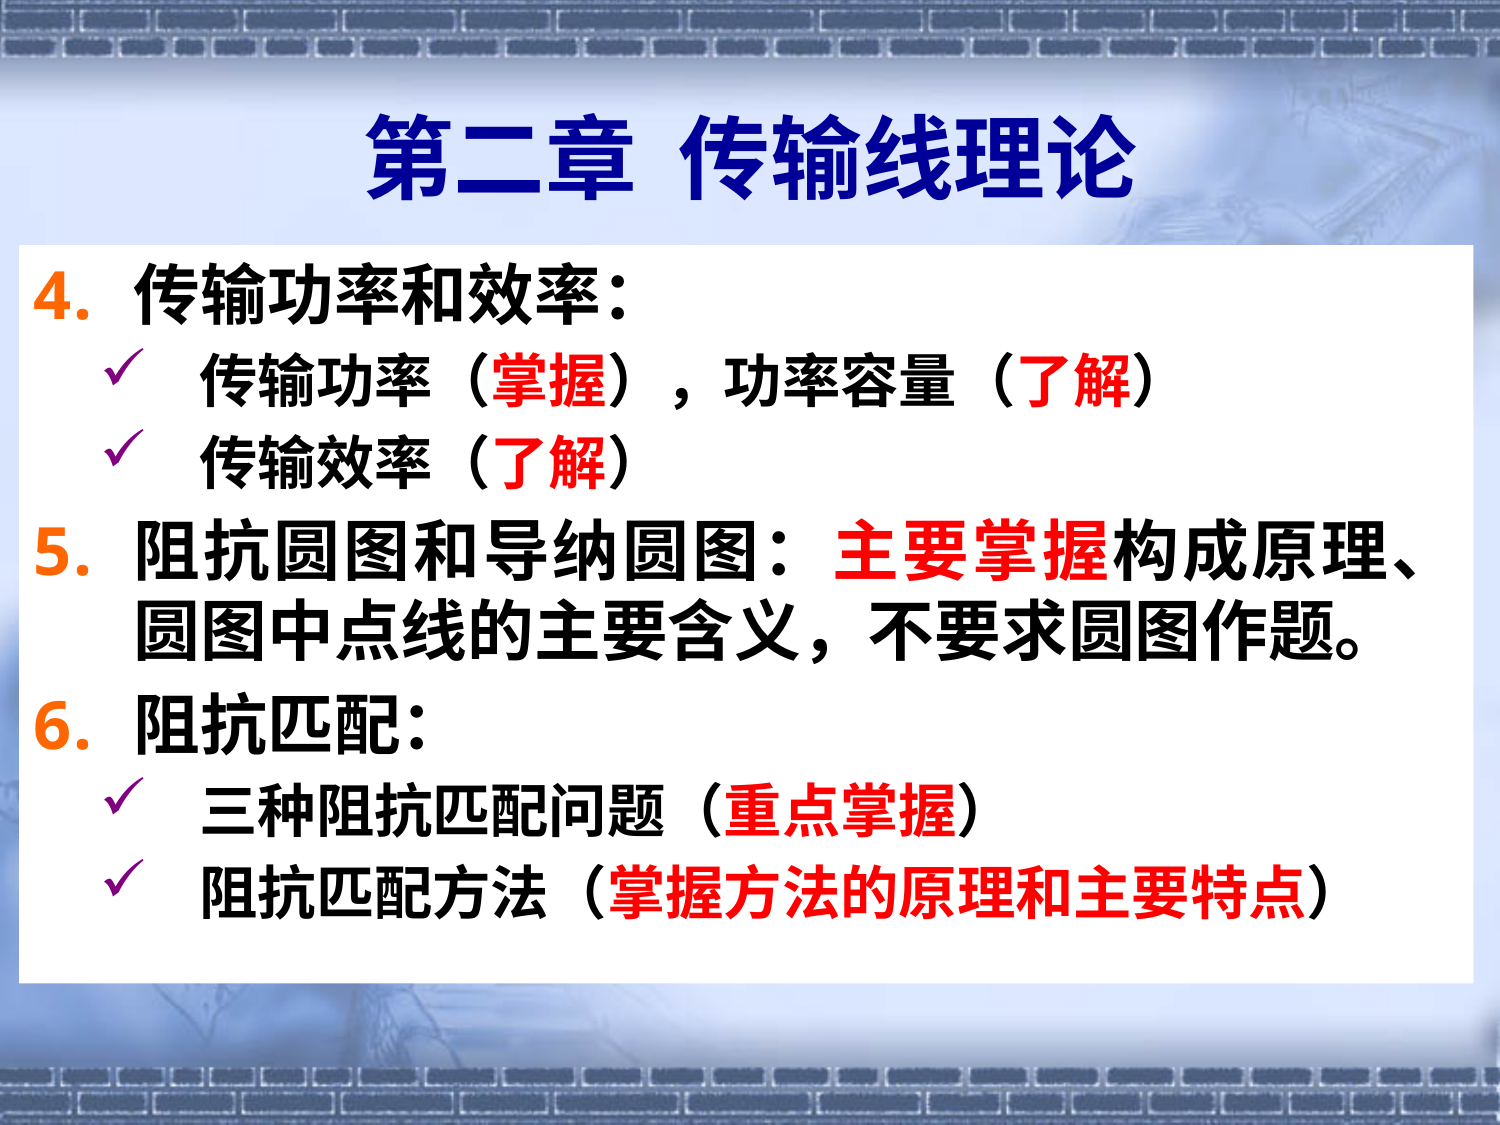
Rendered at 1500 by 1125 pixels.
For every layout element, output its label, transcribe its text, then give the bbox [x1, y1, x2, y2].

picture [0, 0, 1500, 1125]
title 第二章 传输线理论 [49, 62, 1451, 244]
list 传输功率和效率： 传输功率（掌握），功率容量（了解） 传输效率（了解） 阻抗圆图和导纳圆图：主要掌握构成原理、圆图中点线的主要含义，不要求圆图作题。 阻抗匹配： 三种阻抗匹配问题（重点掌握） 阻抗匹配方法（掌握方法的原理和主要特点） [18, 244, 1474, 984]
